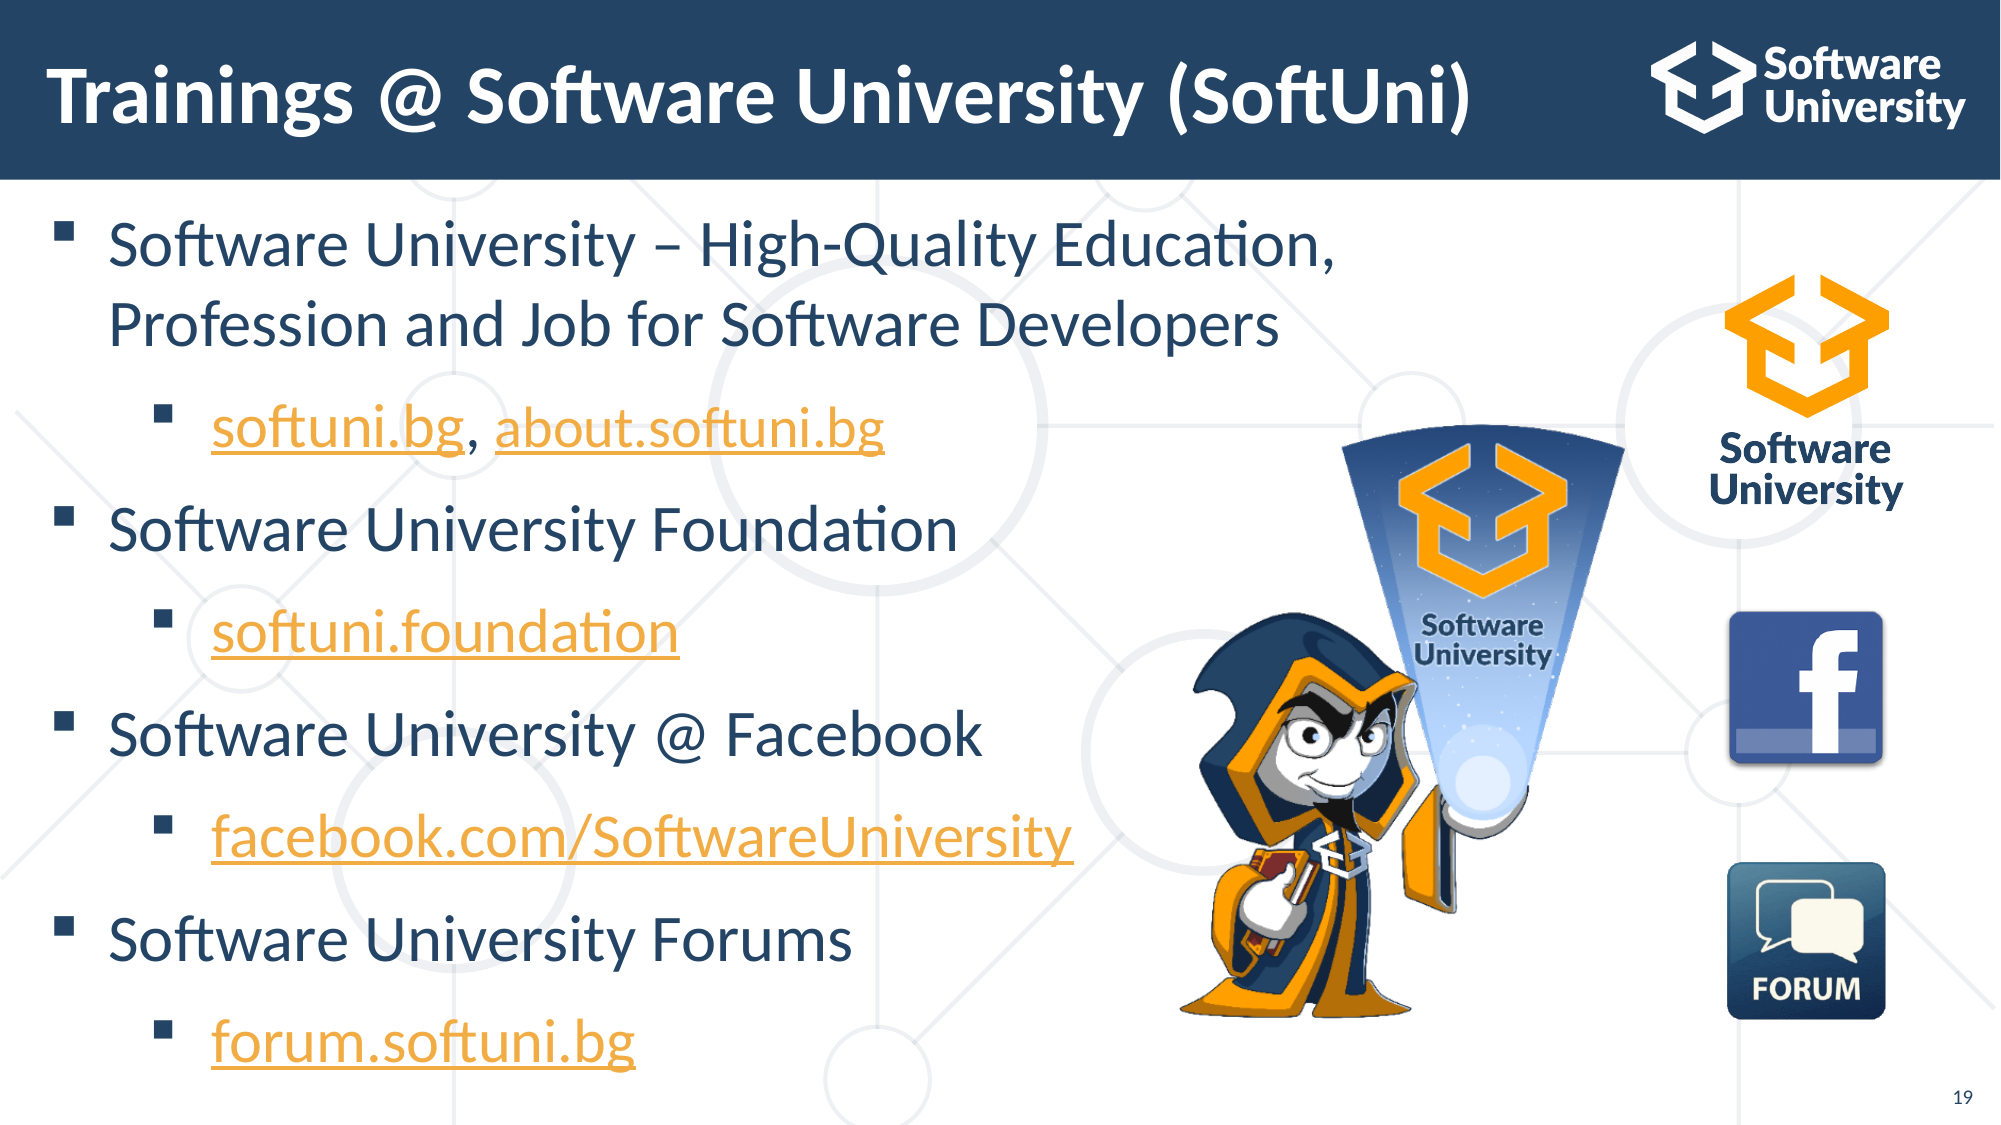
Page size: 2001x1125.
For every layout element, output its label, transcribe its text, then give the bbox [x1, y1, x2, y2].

text_box 19 [1927, 1067, 1989, 1117]
picture [1651, 41, 1966, 134]
title Trainings @ Software University (SoftUni) [28, 17, 1627, 163]
picture [1723, 605, 1889, 773]
picture [1458, 423, 1627, 1020]
picture [1726, 861, 1886, 1020]
picture [1708, 274, 1904, 517]
list Software University – High-Quality Education, Profession and Job for Software Developers softuni.bg, about.softuni.bg Software University Foundation softuni.foundation Software University @ Facebook facebook.com/SoftwareUniversity Software University Forums forum.softuni.bg [31, 193, 1458, 1094]
